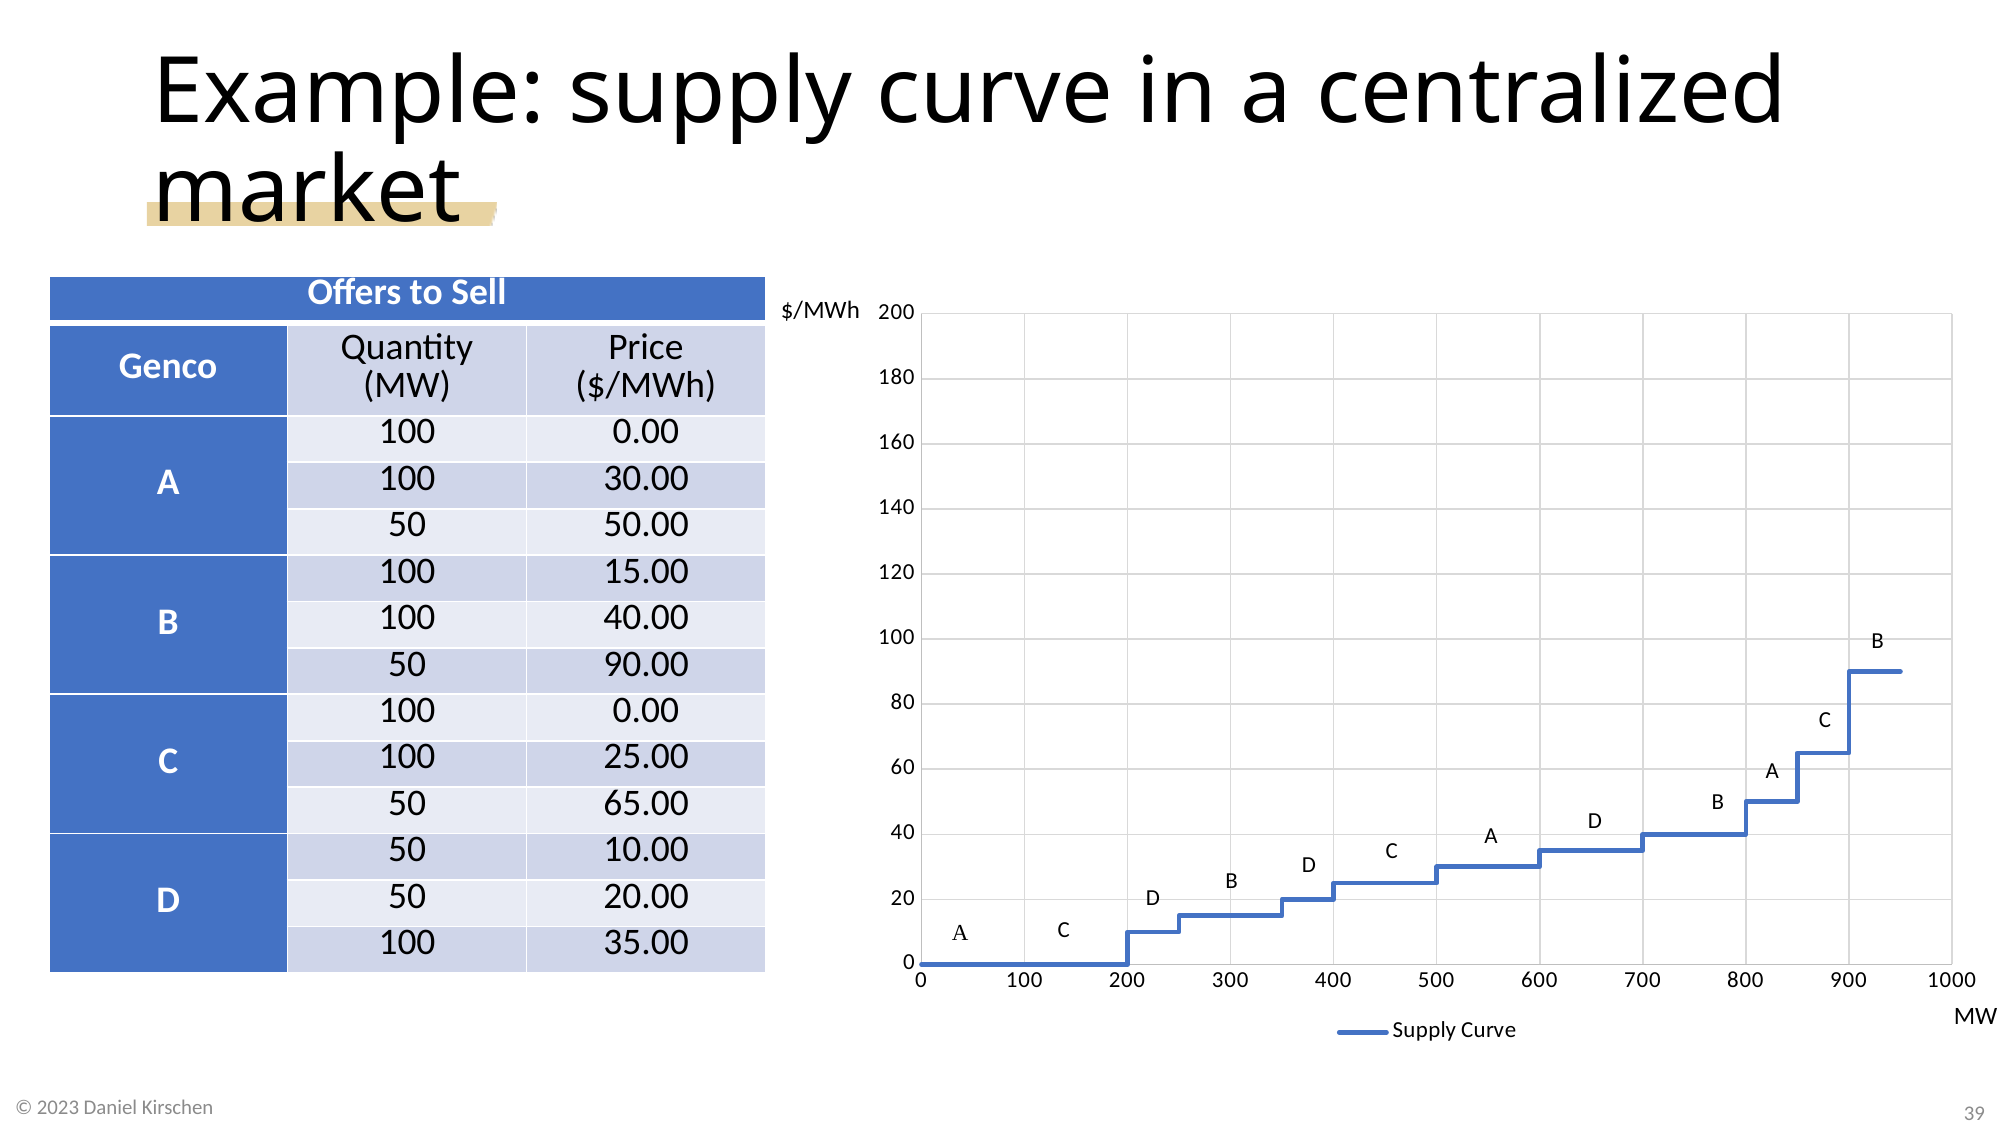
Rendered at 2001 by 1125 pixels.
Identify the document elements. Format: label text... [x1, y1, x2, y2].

table_cell 100 [288, 927, 526, 972]
table_cell 100 [288, 417, 526, 461]
table_cell 40.00 [527, 602, 765, 647]
table_cell 0.00 [527, 417, 765, 461]
table_cell 100 [288, 602, 526, 647]
table_cell 50 [288, 788, 526, 833]
slide_number © 2023 Daniel Kirschen [0, 1080, 517, 1125]
table_cell 50 [288, 834, 526, 879]
table_cell 25.00 [527, 742, 765, 786]
table_cell 35.00 [527, 927, 765, 972]
table_cell 15.00 [527, 556, 765, 601]
table_header Offers to Sell [50, 277, 765, 320]
table_cell 65.00 [527, 788, 765, 833]
table_cell 30.00 [527, 463, 765, 508]
table_cell Genco [50, 326, 287, 415]
table_cell 20.00 [527, 881, 765, 926]
table_cell 100 [288, 695, 526, 740]
table_cell 100 [288, 556, 526, 601]
title Example: supply curve in a centralized market [137, 59, 1863, 226]
table_cell 50 [288, 881, 526, 926]
table_cell 0.00 [527, 695, 765, 740]
table_cell 50 [288, 649, 526, 693]
table_cell Price ($/MWh) [527, 326, 765, 415]
table_cell 100 [288, 742, 526, 786]
table_cell 100 [288, 463, 526, 508]
table_cell B [50, 556, 287, 693]
table_cell A [50, 417, 287, 554]
slide_number 39 [1550, 1088, 2000, 1125]
table_cell 50.00 [527, 510, 765, 554]
table_cell 10.00 [527, 834, 765, 879]
table_cell C [50, 695, 287, 833]
table_cell 50 [288, 510, 526, 554]
table_cell 90.00 [527, 649, 765, 693]
table_cell Quantity (MW) [288, 326, 526, 415]
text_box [765, 286, 2000, 1056]
table_cell D [50, 834, 287, 972]
